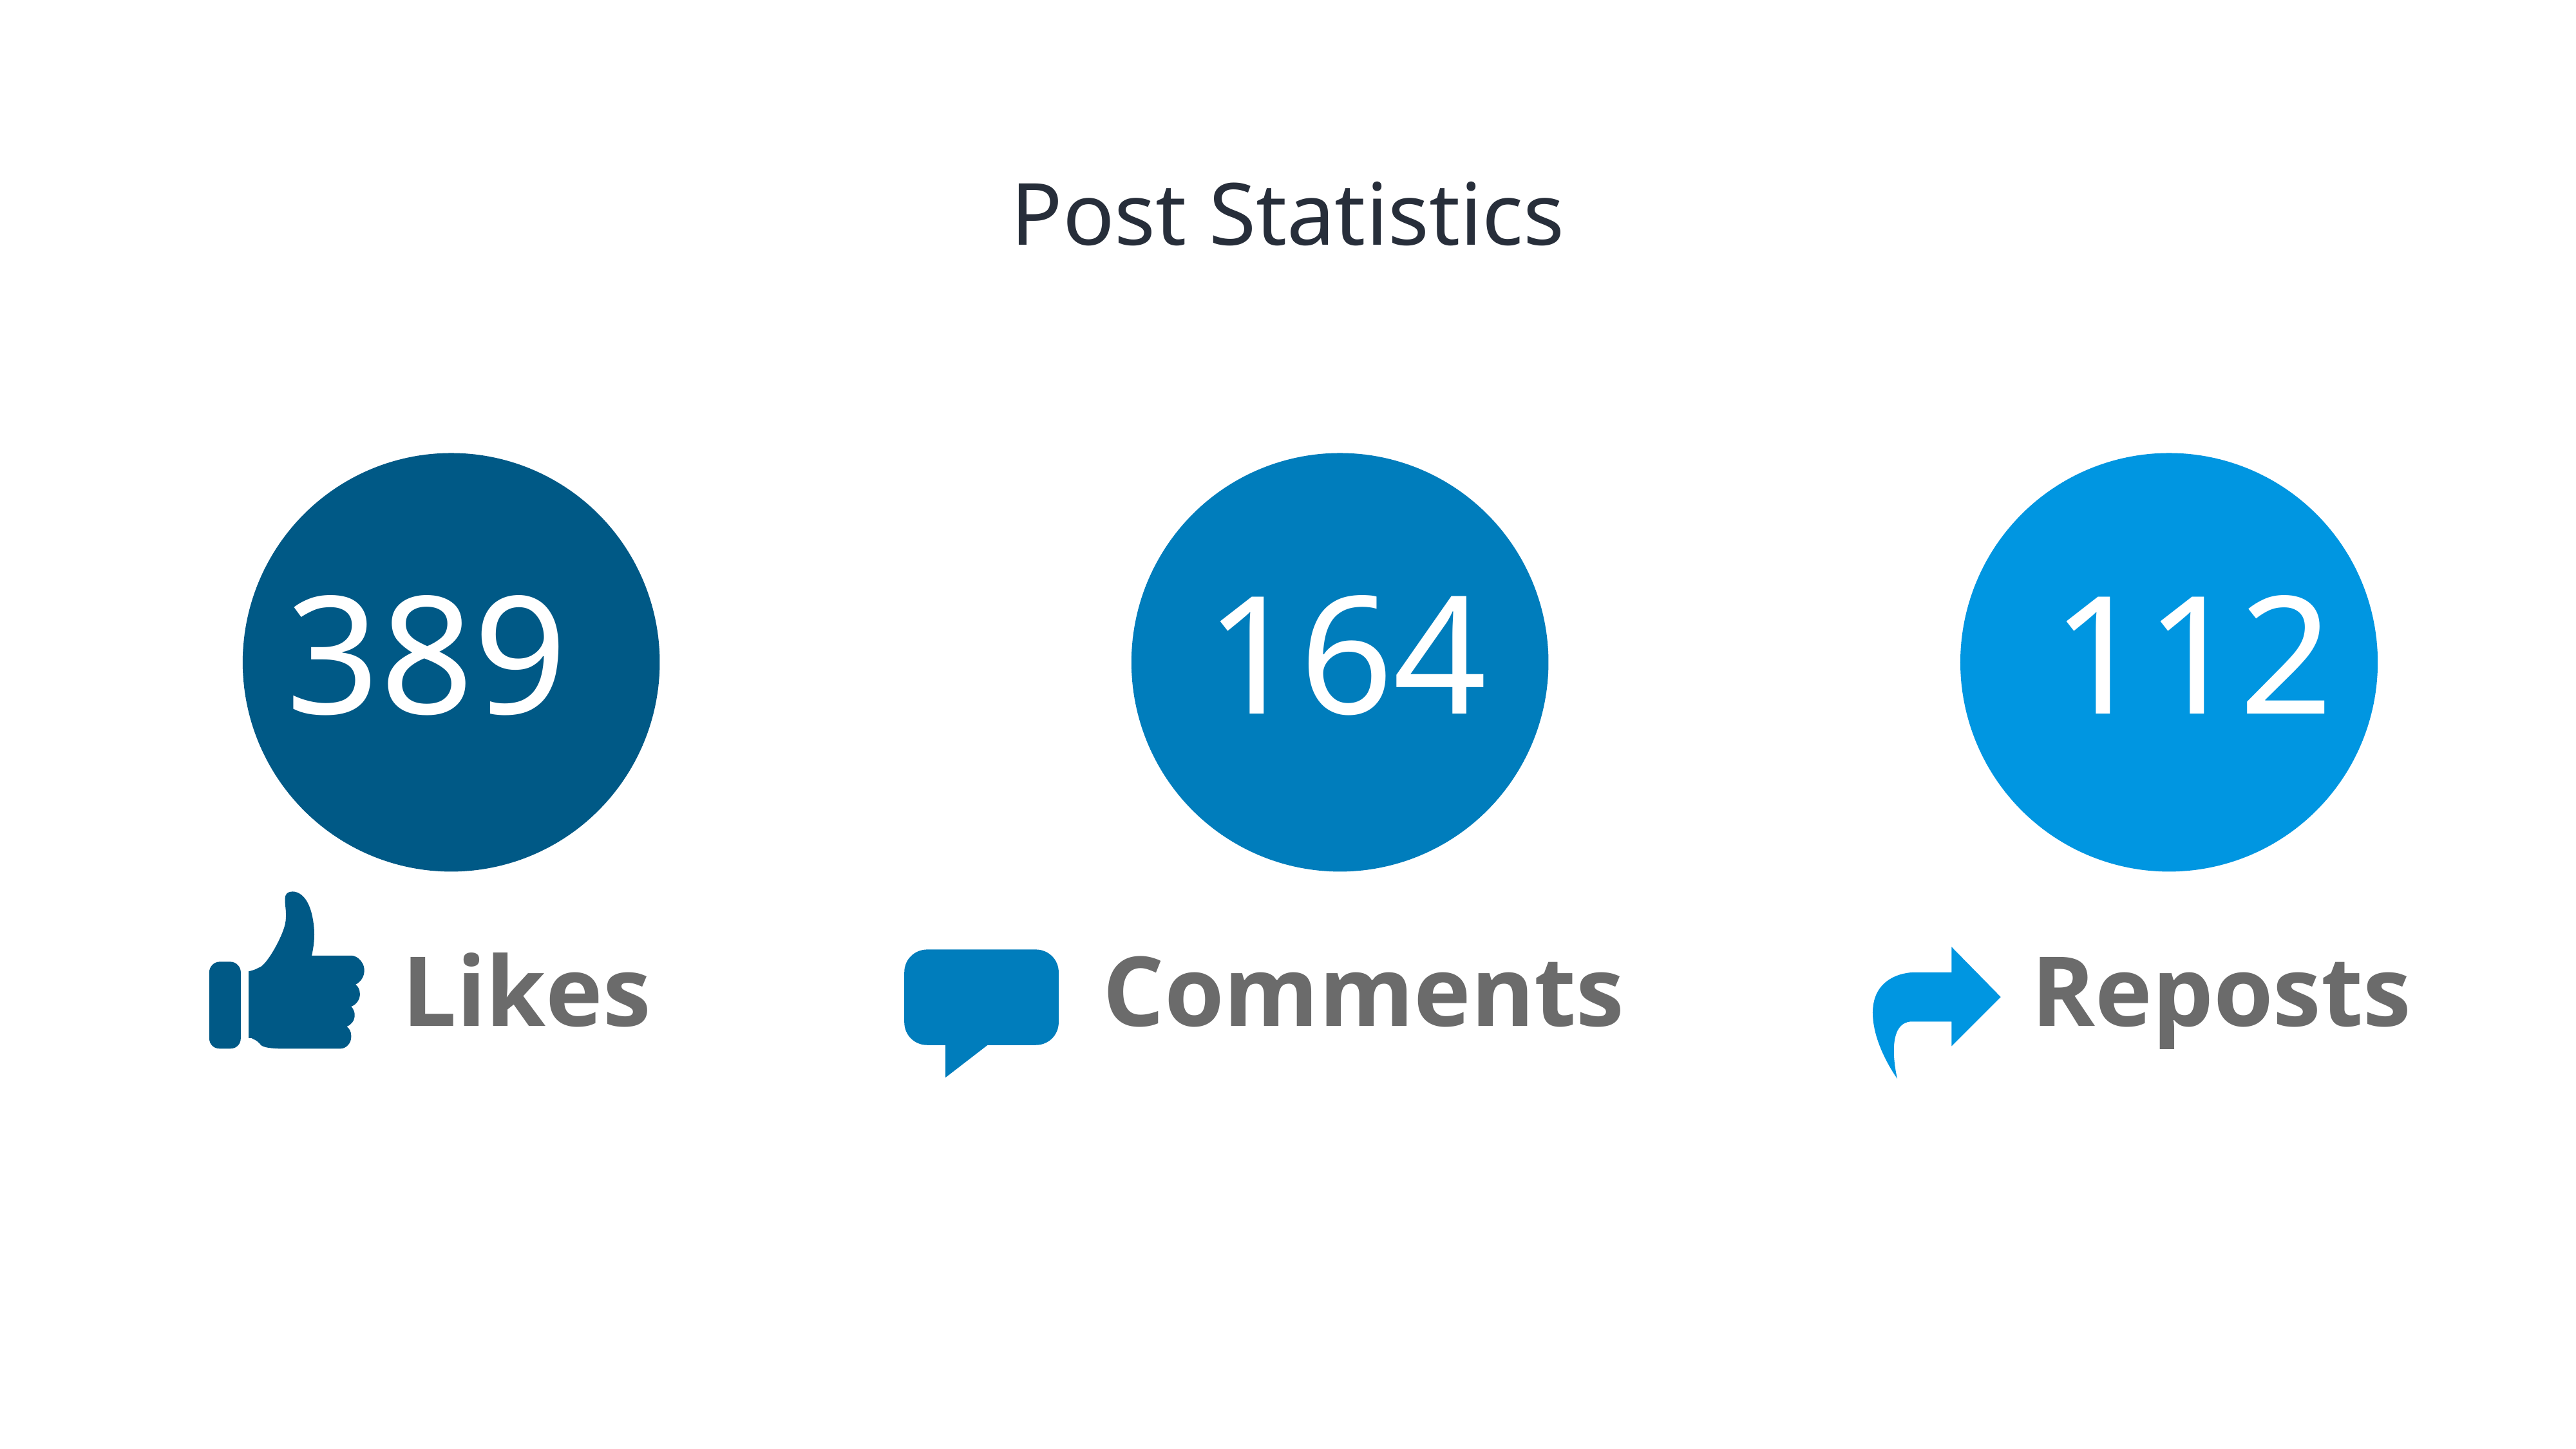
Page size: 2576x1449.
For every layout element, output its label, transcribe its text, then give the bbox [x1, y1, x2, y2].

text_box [209, 453, 2447, 1164]
title Post Statistics [177, 77, 2399, 357]
